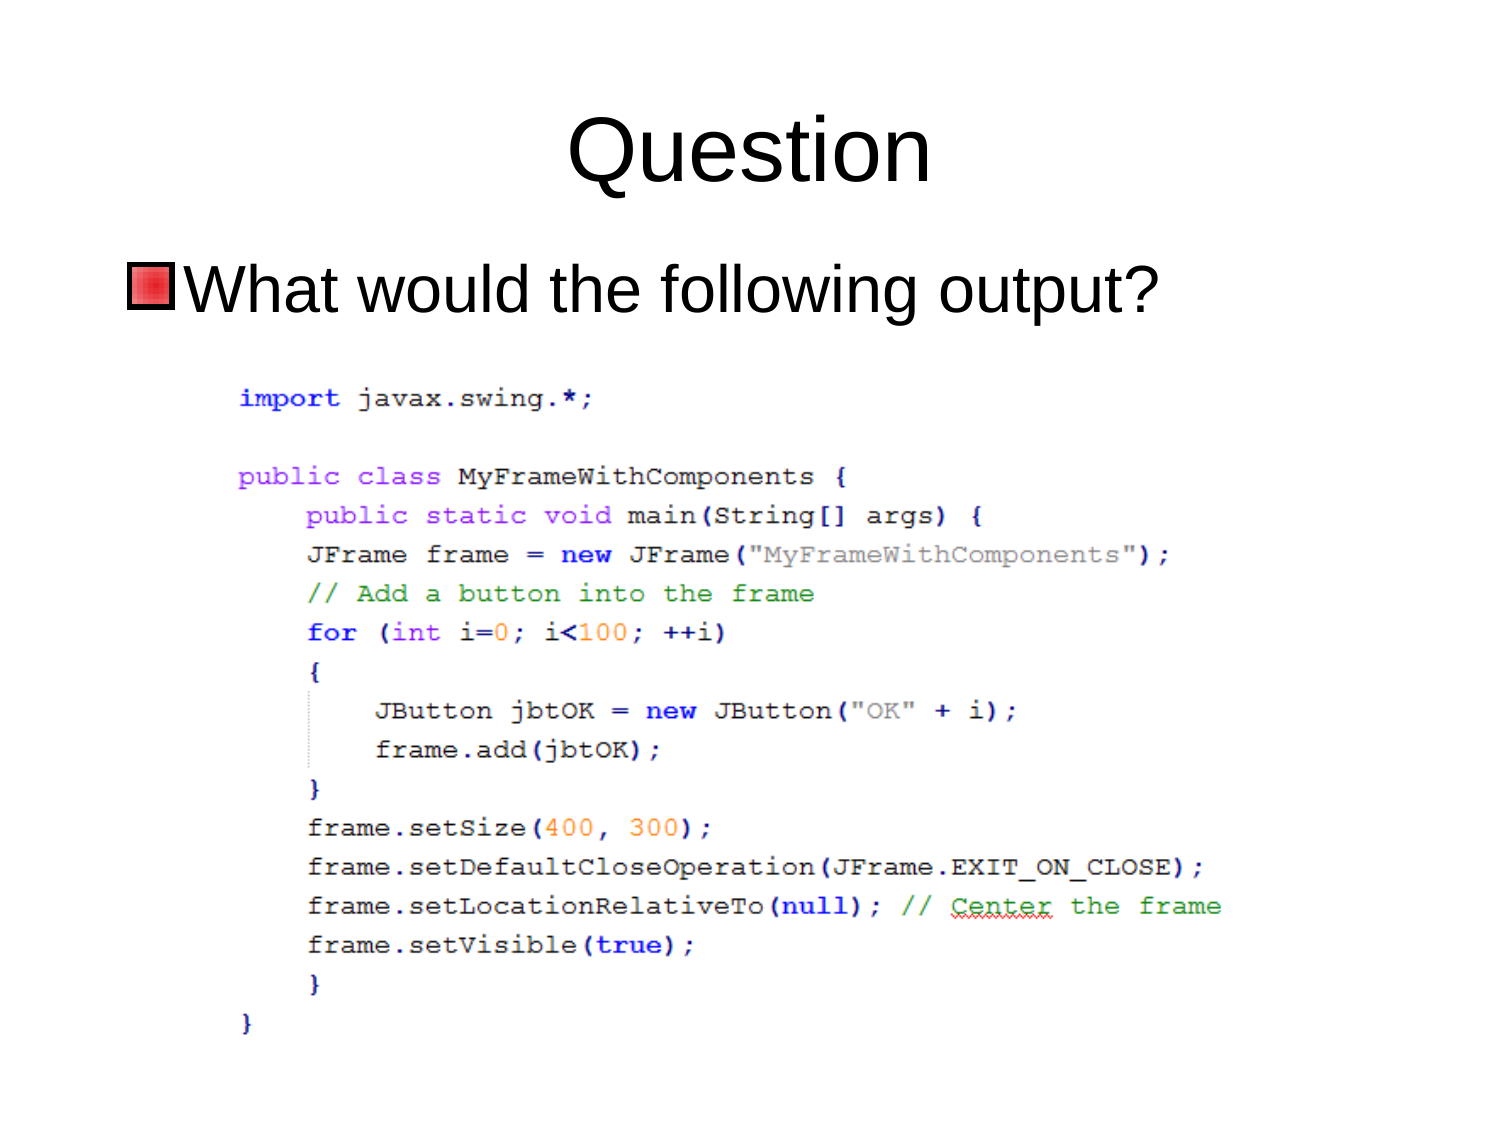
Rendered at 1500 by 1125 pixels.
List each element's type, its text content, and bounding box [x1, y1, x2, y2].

picture [127, 262, 175, 310]
picture [237, 374, 1250, 1055]
title Question [112, 51, 1388, 238]
list What would the following output? [112, 238, 1388, 914]
